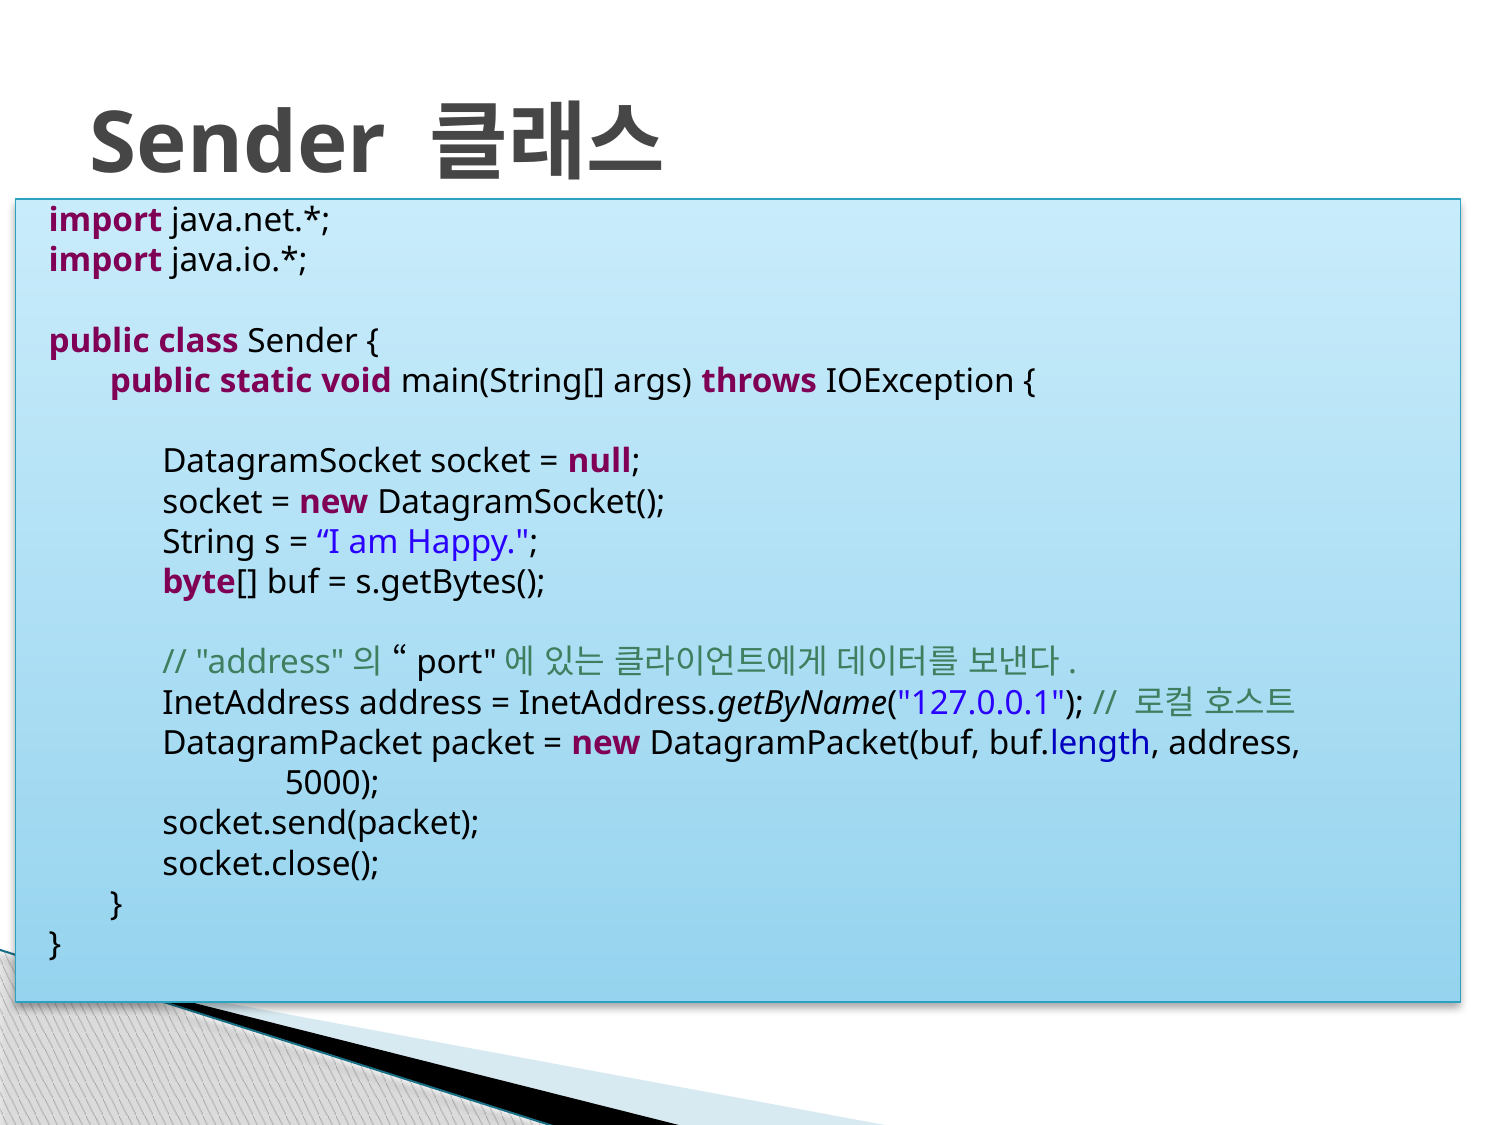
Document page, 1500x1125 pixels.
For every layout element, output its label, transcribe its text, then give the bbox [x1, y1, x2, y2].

list import java.net.*; import java.io.*; public class Sender { public static void main(String[] args) throws IOException { DatagramSocket socket = null; socket = new DatagramSocket(); String s = “I am Happy."; byte[] buf = s.getBytes(); // "address"의 “port"에 있는 클라이언트에게 데이터를 보낸다. InetAddress address = InetAddress.getByName("127.0.0.1"); // 로컬 호스트 DatagramPacket packet = new DatagramPacket(buf, buf.length, address, 5000); socket.send(packet); socket.close(); } } [15, 198, 1461, 1003]
title Sender 클래스 [75, 45, 1425, 233]
